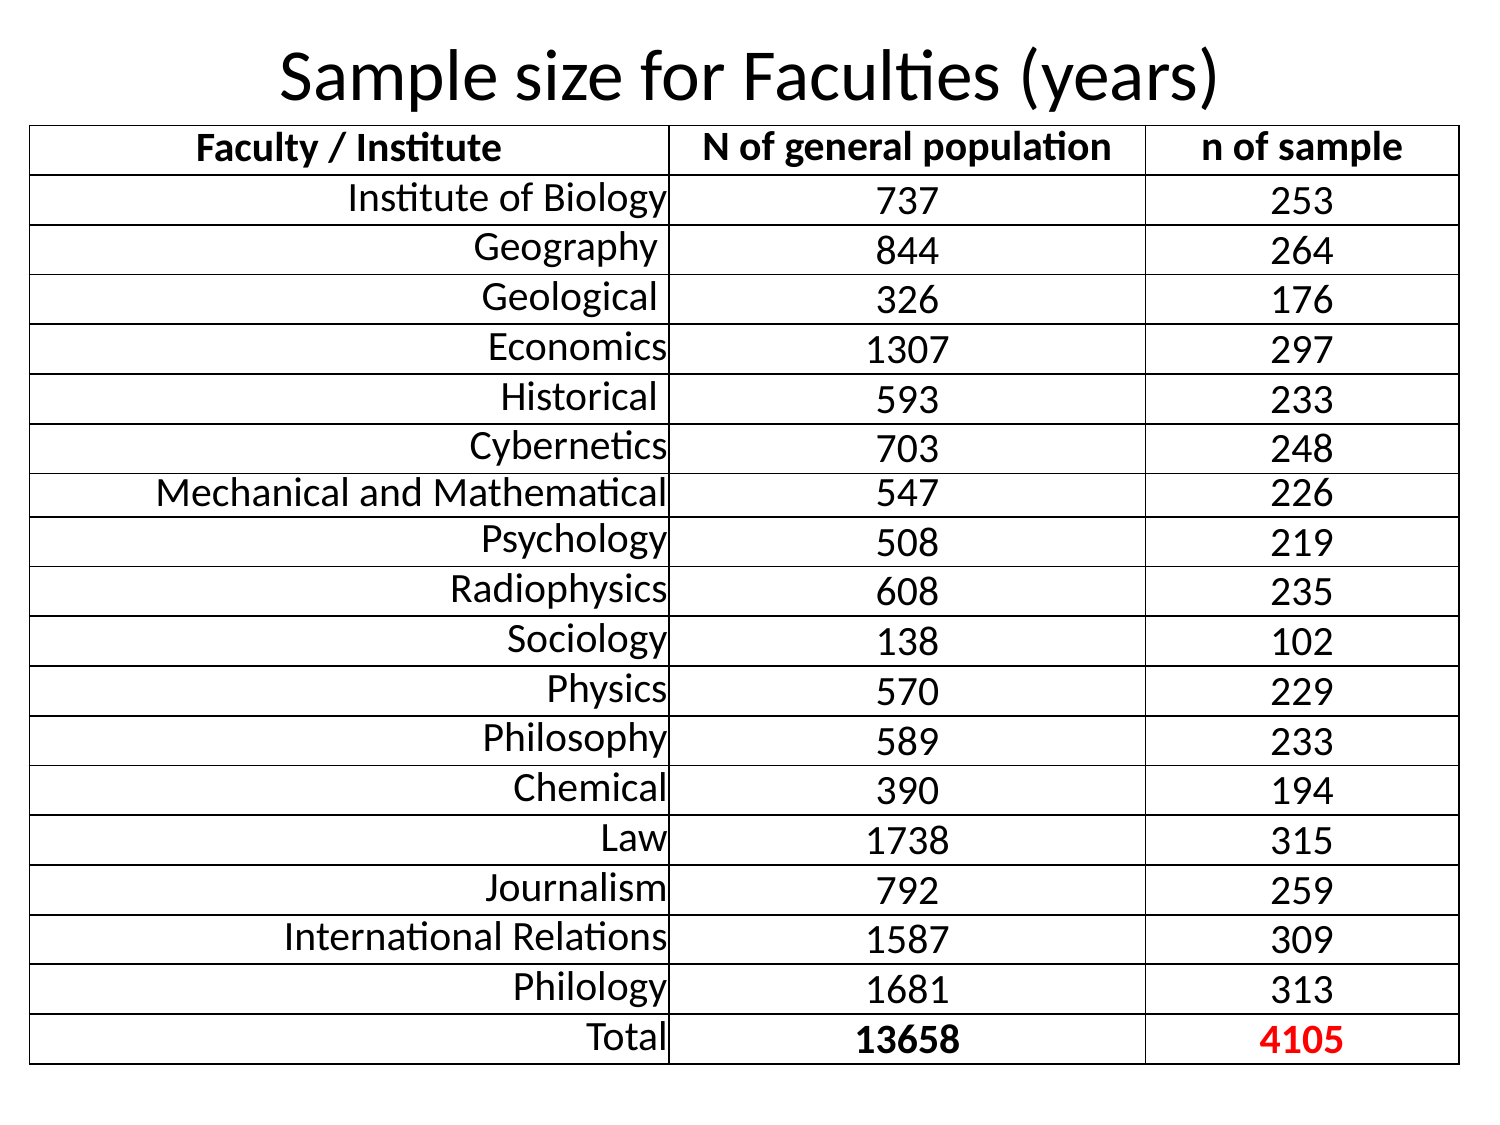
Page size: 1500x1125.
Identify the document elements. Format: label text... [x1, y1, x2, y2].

table_cell 1307 [670, 325, 1145, 373]
table_cell 792 [670, 866, 1145, 914]
table_cell 313 [1146, 965, 1458, 1013]
table_cell Law [30, 816, 668, 864]
table_cell 138 [670, 617, 1145, 665]
table_cell 589 [670, 717, 1145, 765]
table_cell Institute of Biology [30, 176, 668, 224]
table_cell Cybernetics [30, 425, 668, 473]
table_cell 229 [1146, 667, 1458, 715]
table_cell 547 [670, 474, 1145, 516]
table_cell 608 [670, 567, 1145, 615]
table_cell 219 [1146, 518, 1458, 566]
table_cell 703 [670, 425, 1145, 473]
table_cell 315 [1146, 816, 1458, 864]
table_cell Total [30, 1015, 668, 1063]
table_cell 508 [670, 518, 1145, 566]
table_cell 1738 [670, 816, 1145, 864]
table_cell International Relations [30, 916, 668, 963]
table_cell 233 [1146, 717, 1458, 765]
table_cell 326 [670, 275, 1145, 323]
table_cell 264 [1146, 226, 1458, 274]
table_cell Physics [30, 667, 668, 715]
table_cell 13658 [670, 1015, 1145, 1063]
table_cell 233 [1146, 375, 1458, 423]
table_cell Psychology [30, 518, 668, 566]
table_cell Economics [30, 325, 668, 373]
table_cell Philosophy [30, 717, 668, 765]
table_cell Journalism [30, 866, 668, 914]
table_header n of sample [1146, 126, 1458, 174]
table_header Faculty / Institute [30, 126, 668, 174]
table_cell Sociology [30, 617, 668, 665]
table_cell 1587 [670, 916, 1145, 963]
table_cell Geological [30, 275, 668, 323]
table_cell 259 [1146, 866, 1458, 914]
table_cell 737 [670, 176, 1145, 224]
table_cell 570 [670, 667, 1145, 715]
table_cell 248 [1146, 425, 1458, 473]
table_cell Geography [30, 226, 668, 274]
table_cell 390 [670, 766, 1145, 814]
table_cell 176 [1146, 275, 1458, 323]
table_cell Radiophysics [30, 567, 668, 615]
table_cell Chemical [30, 766, 668, 814]
table_cell 593 [670, 375, 1145, 423]
table_cell 194 [1146, 766, 1458, 814]
table_cell 235 [1146, 567, 1458, 615]
table_cell 253 [1146, 176, 1458, 224]
table_cell 102 [1146, 617, 1458, 665]
table_header N of general population [670, 126, 1145, 174]
table_cell Philology [30, 965, 668, 1013]
table_cell 309 [1146, 916, 1458, 963]
table_cell 4105 [1146, 1015, 1458, 1063]
table_cell Mechanical and Mathematical [30, 474, 668, 516]
table_cell Historical [30, 375, 668, 423]
table_cell 844 [670, 226, 1145, 274]
table_cell 226 [1146, 474, 1458, 516]
table_cell 297 [1146, 325, 1458, 373]
title Sample size for Faculties (years) [75, 19, 1425, 124]
table_cell 1681 [670, 965, 1145, 1013]
